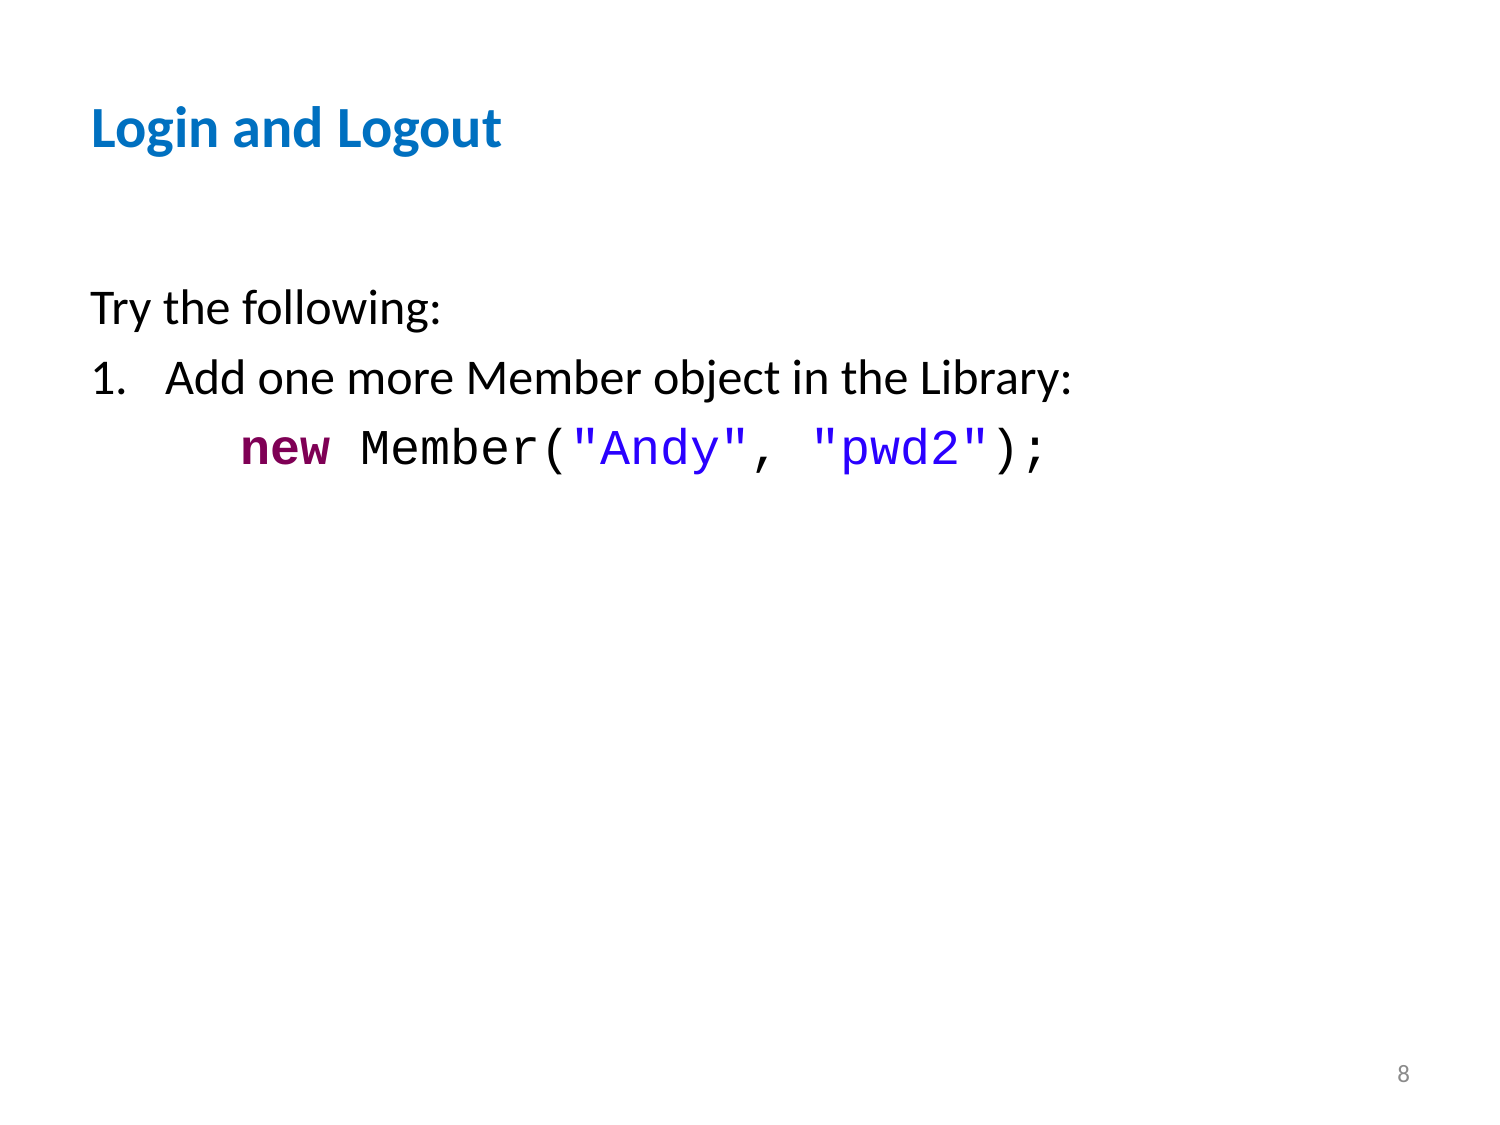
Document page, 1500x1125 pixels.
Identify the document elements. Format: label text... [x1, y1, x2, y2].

slide_number 8 [1074, 1042, 1425, 1103]
title Login and Logout [76, 30, 1427, 219]
list Try the following: Add one more Member object in the Library: new Member("Andy", "pwd2"); [75, 267, 1425, 1010]
